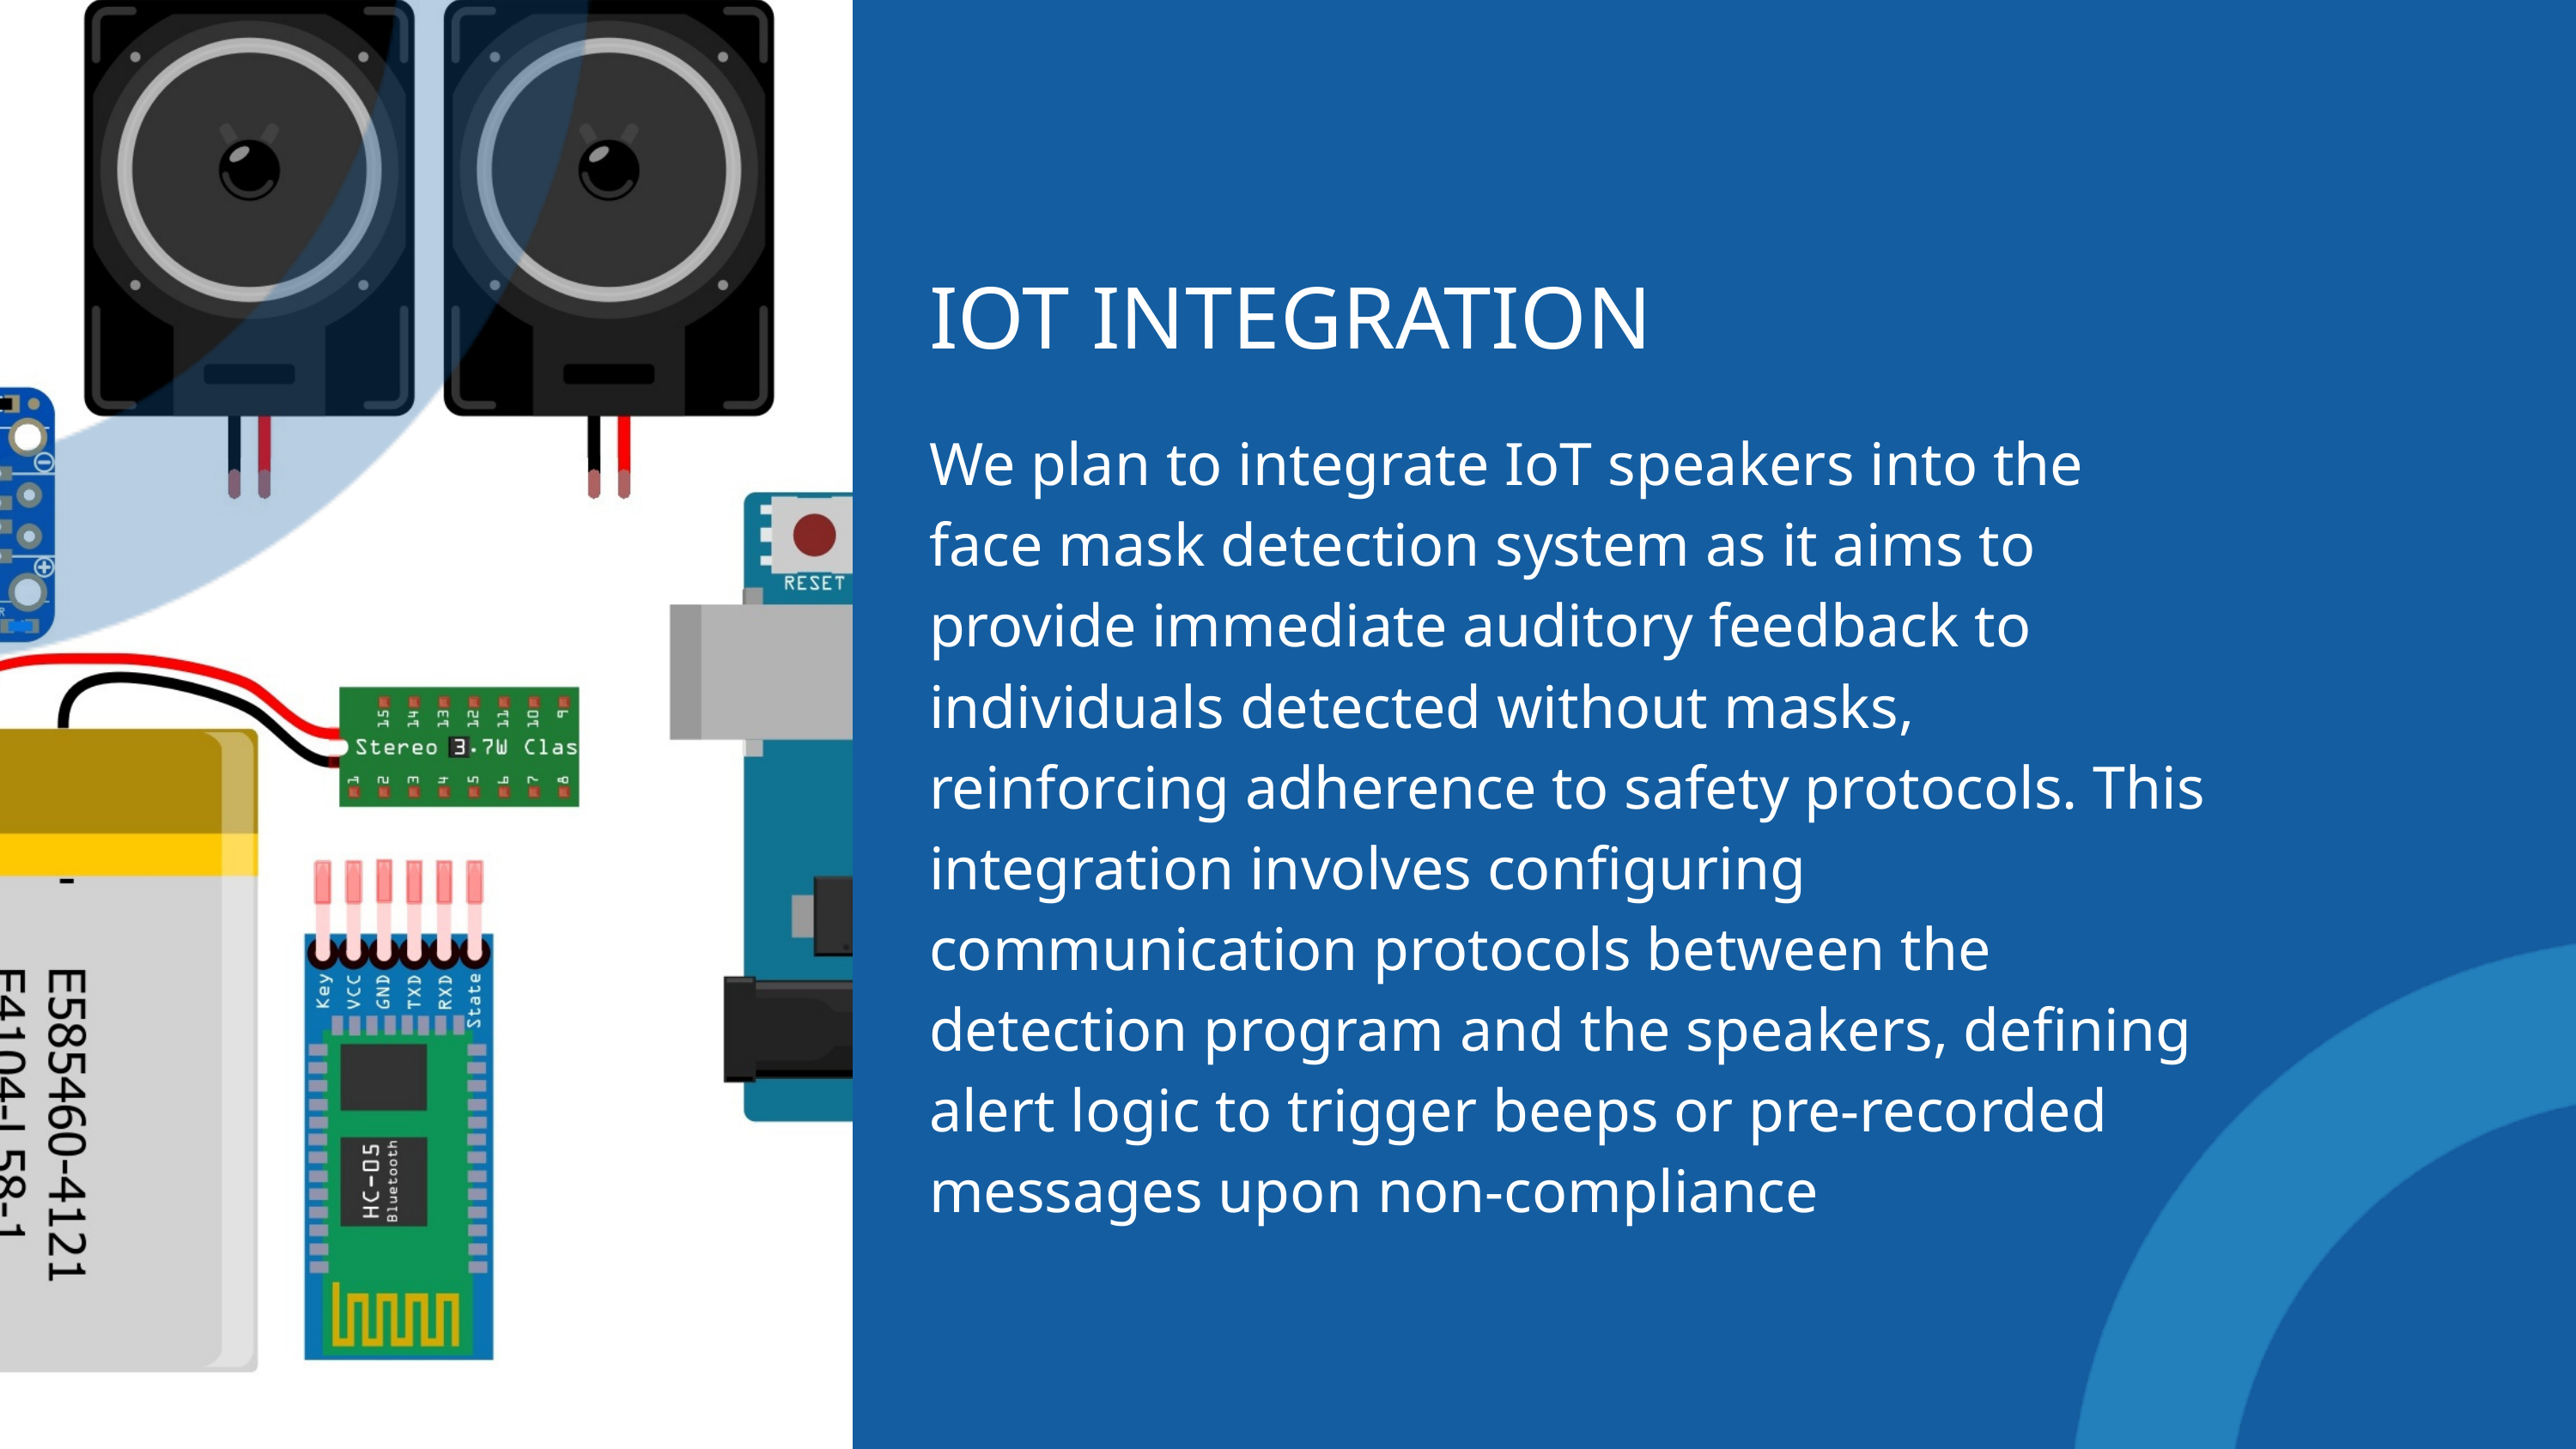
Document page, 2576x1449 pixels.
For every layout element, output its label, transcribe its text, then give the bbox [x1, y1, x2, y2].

text_box We plan to integrate IoT speakers into the face mask detection system as it aims to provide immediate auditory feedback to individuals detected without masks, reinforcing adherence to safety protocols. This integration involves configuring communication protocols between the detection program and the speakers, defining alert logic to trigger beeps or pre-recorded messages upon non-compliance [929, 416, 2207, 1225]
text_box [0, 0, 592, 668]
text_box IOT INTEGRATION [929, 263, 2321, 366]
text_box [2069, 938, 2576, 1449]
text_box [0, 0, 853, 1449]
